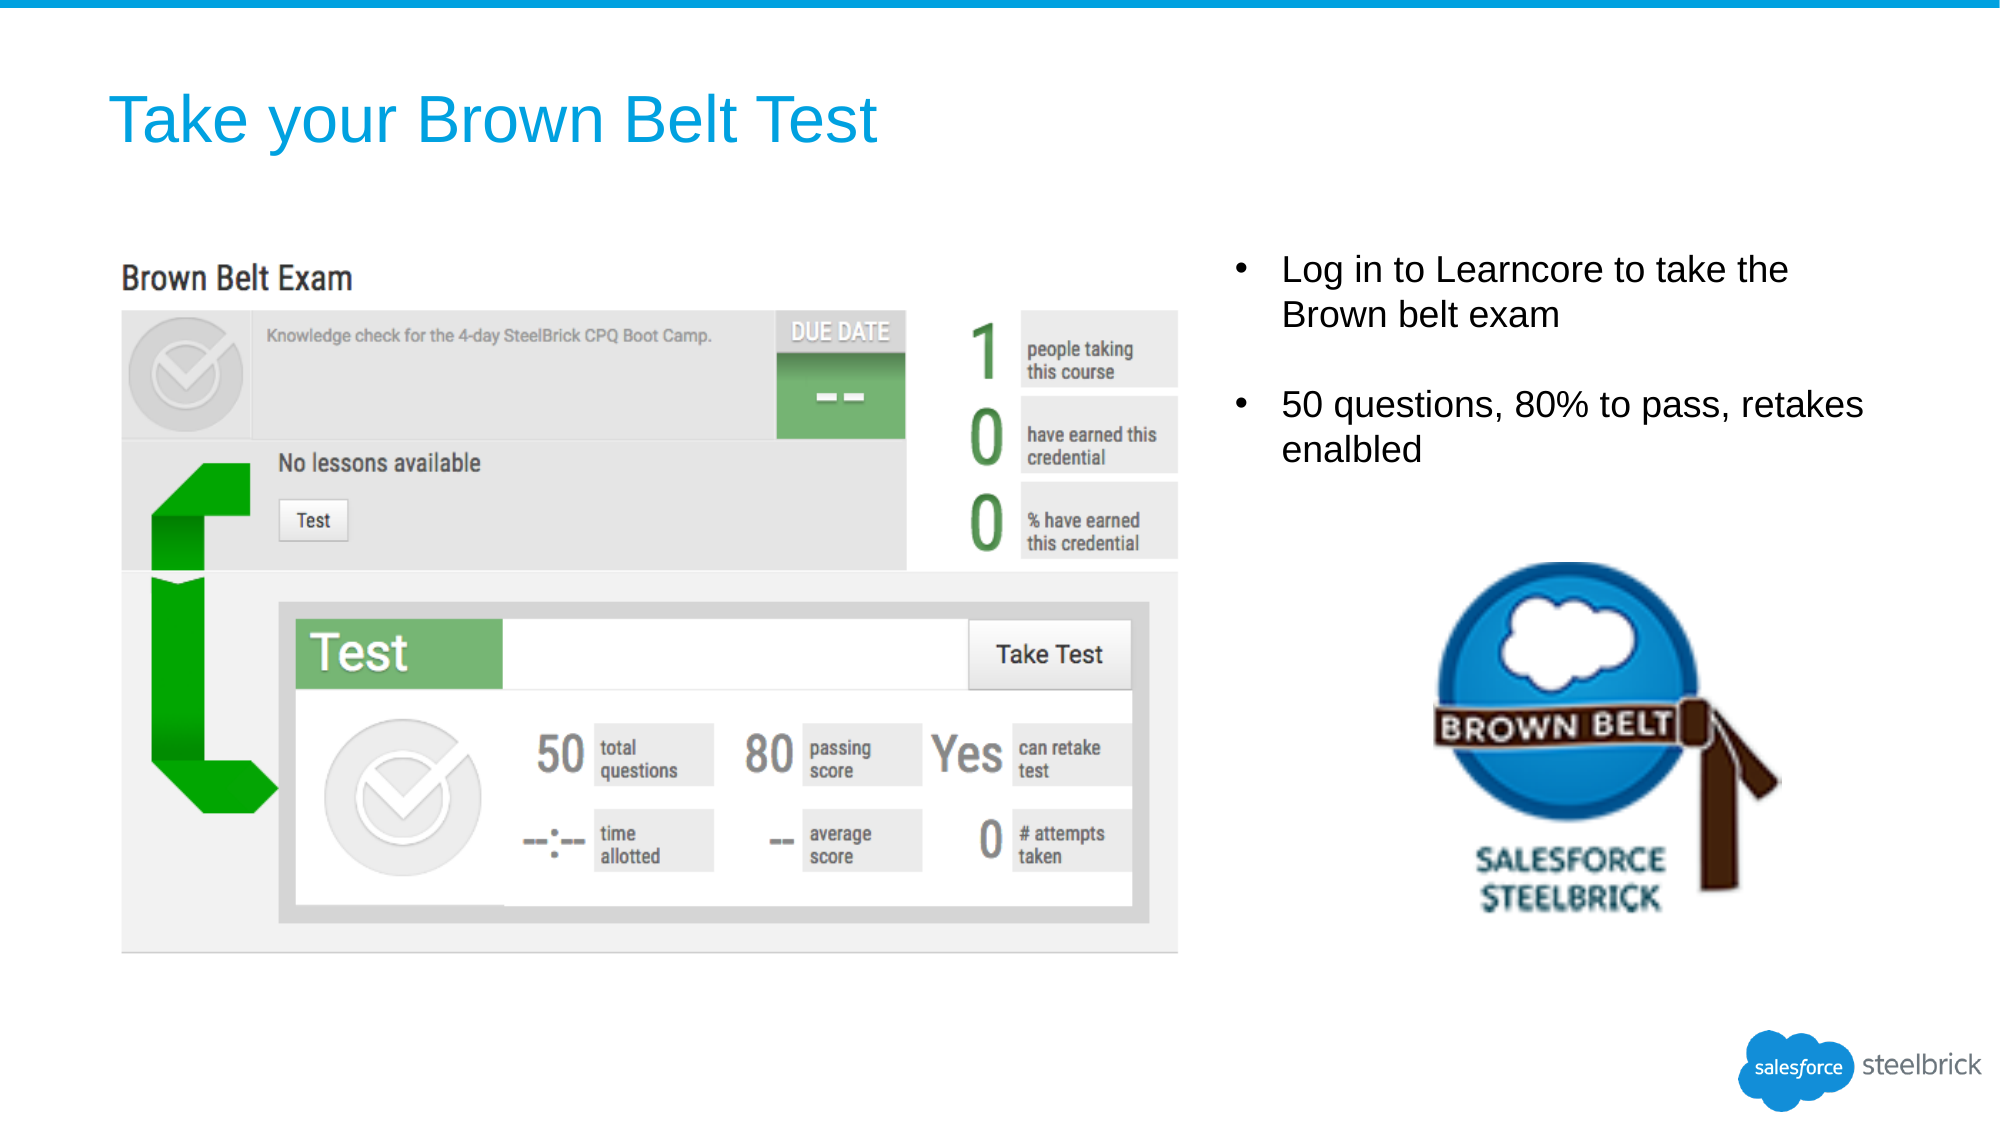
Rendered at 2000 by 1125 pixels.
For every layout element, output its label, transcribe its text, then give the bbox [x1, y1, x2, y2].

picture [1738, 1030, 1982, 1112]
picture [1433, 562, 1782, 918]
picture [88, 219, 1221, 995]
title Take your Brown Belt Test [93, 10, 1906, 173]
text_box Log in to Learncore to take the Brown belt exam 50 questions, 80% to pass, retakes enalbled [1225, 237, 1919, 523]
